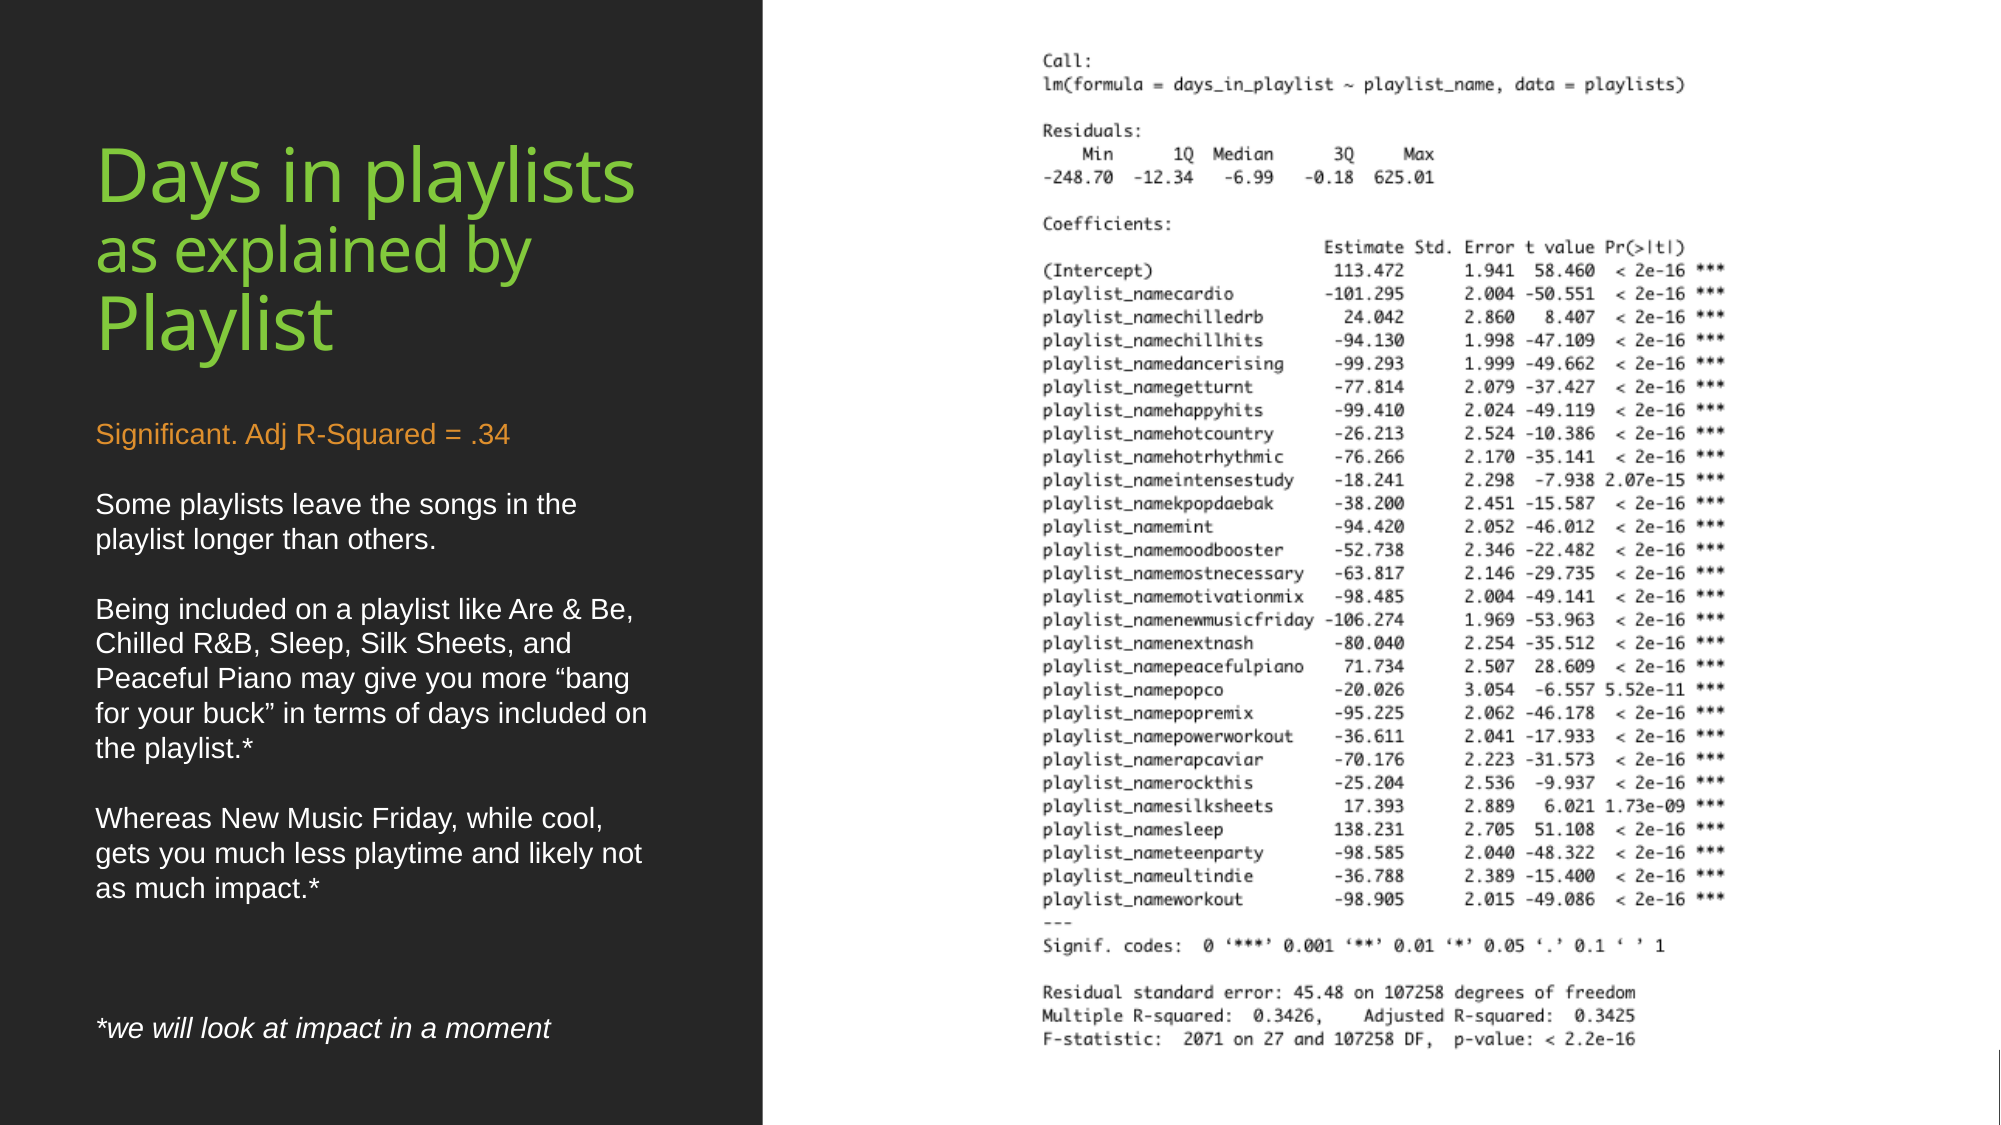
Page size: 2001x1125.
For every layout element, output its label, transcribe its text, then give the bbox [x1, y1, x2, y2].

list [1039, 47, 1771, 1068]
title Days in playlists as explained by Playlist [80, 20, 679, 407]
text_box Significant. Adj R-Squared = .34 Some playlists leave the songs in the playlist longer than others. Being included on a playlist like Are & Be, Chilled R&B, Sleep, Silk Sheets, and Peaceful Piano may give you more “bang for your buck” in terms of days included on the playlist.* Whereas New Music Friday, while cool, gets you much less playtime and likely not as much impact.* *we will look at impact in a moment [80, 407, 679, 1052]
text_box [764, 0, 2000, 1125]
text_box [0, 0, 764, 1125]
